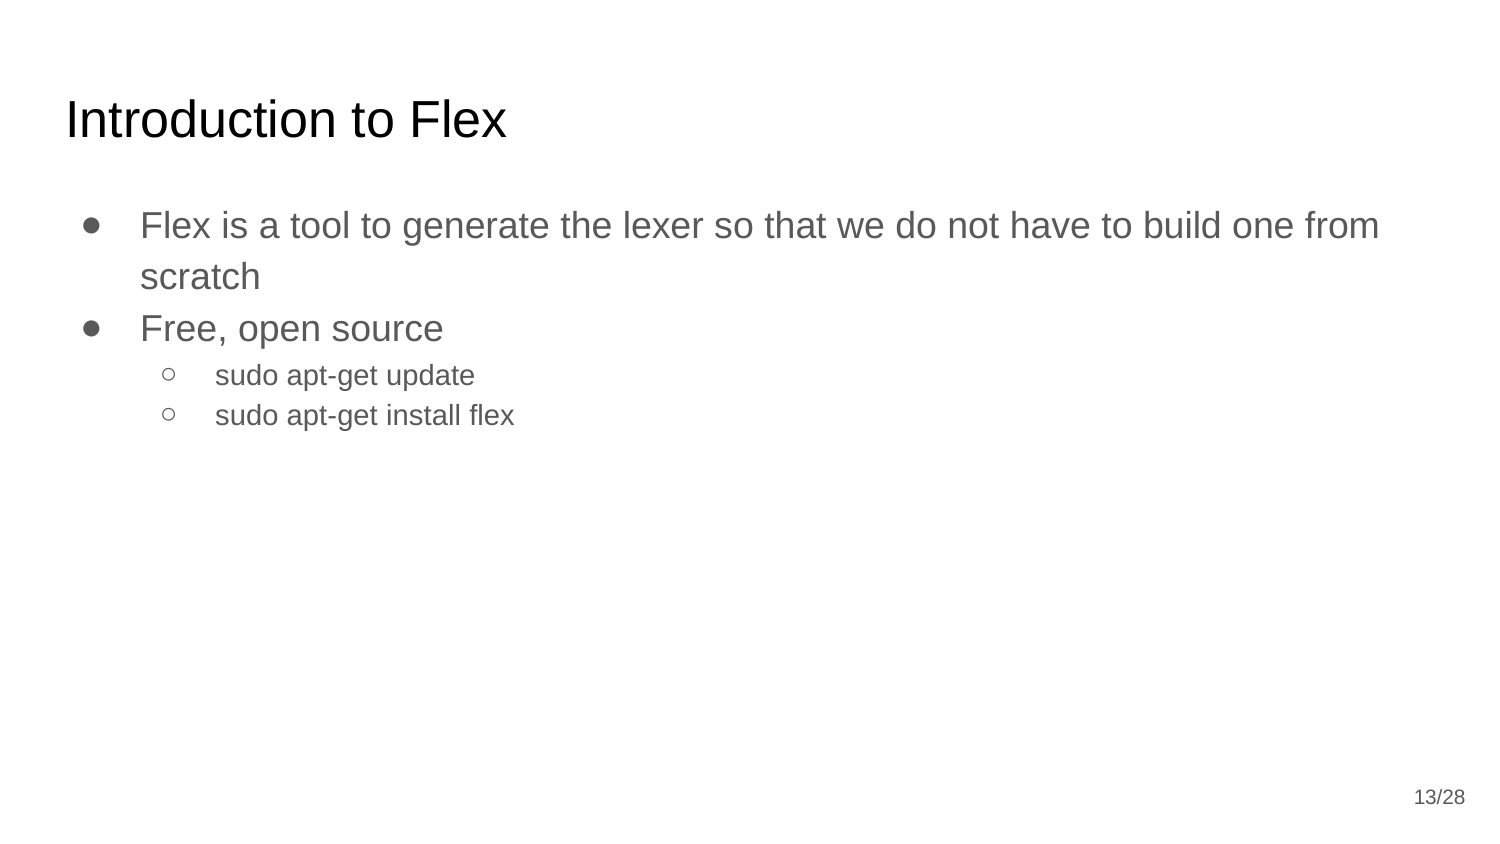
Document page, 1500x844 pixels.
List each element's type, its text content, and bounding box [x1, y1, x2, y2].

title Introduction to Flex [63, 82, 758, 227]
text_box Flex is a tool to generate the lexer so that we do not have to build one from scratch Free, open source sudo apt-get update sudo apt-get install flex [77, 192, 1384, 432]
slide_number <number>/28 [1407, 783, 1468, 844]
